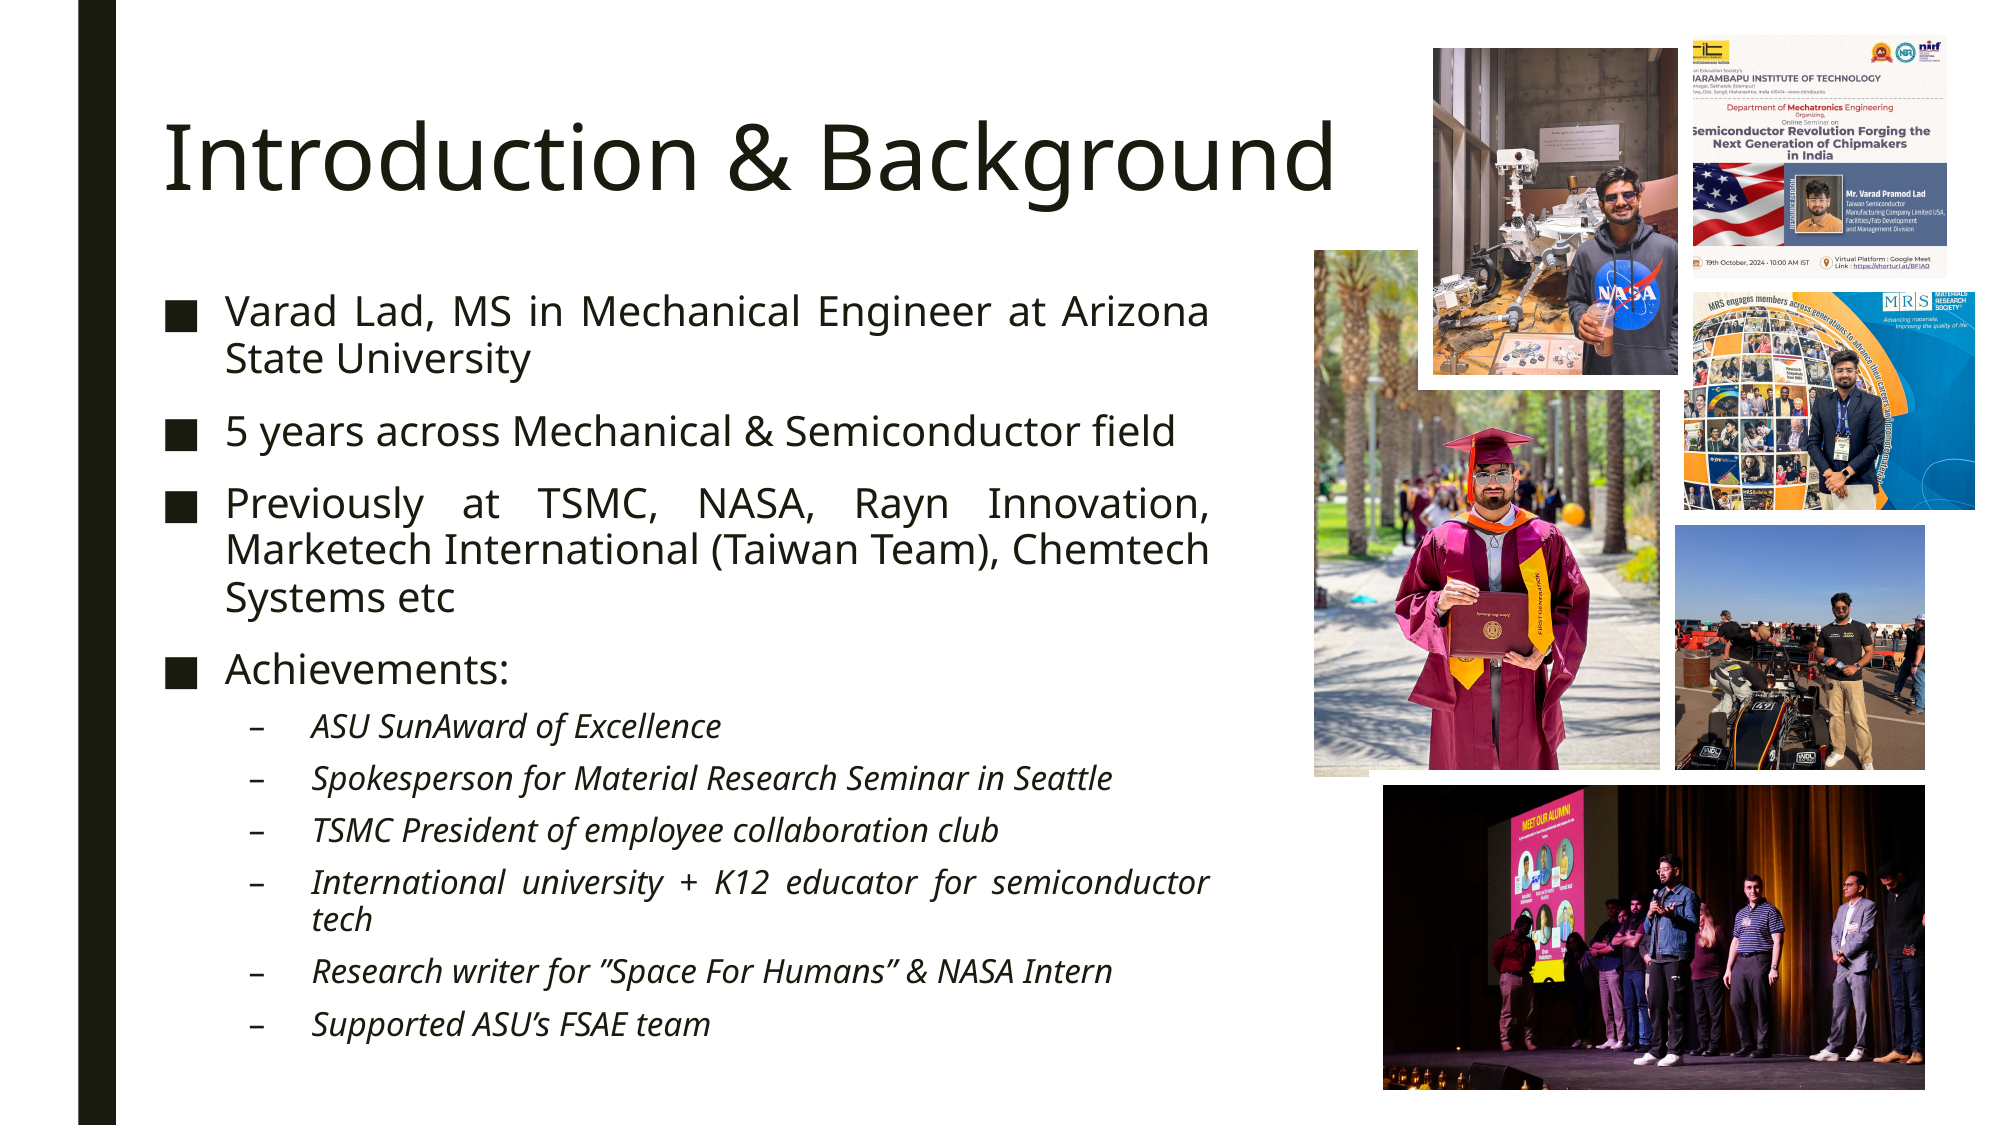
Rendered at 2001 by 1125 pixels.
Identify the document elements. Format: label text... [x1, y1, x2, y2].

list Varad Lad, MS in Mechanical Engineer at Arizona State University 5 years across Mechanical & Semiconductor field Previously at TSMC, NASA, Rayn Innovation, Marketech International (Taiwan Team), Chemtech Systems etc Achievements: ASU SunAward of Excellence Spokesperson for Material Research Seminar in Seattle TSMC President of employee collaboration club International university + K12 educator for semiconductor tech Research writer for ”Space For Humans” & NASA Intern Supported ASU’s FSAE team [146, 281, 1226, 1099]
picture [1936, 299, 1959, 303]
picture [1955, 503, 1976, 511]
picture [1313, 35, 1976, 1090]
title Introduction & Background [149, 104, 1418, 349]
